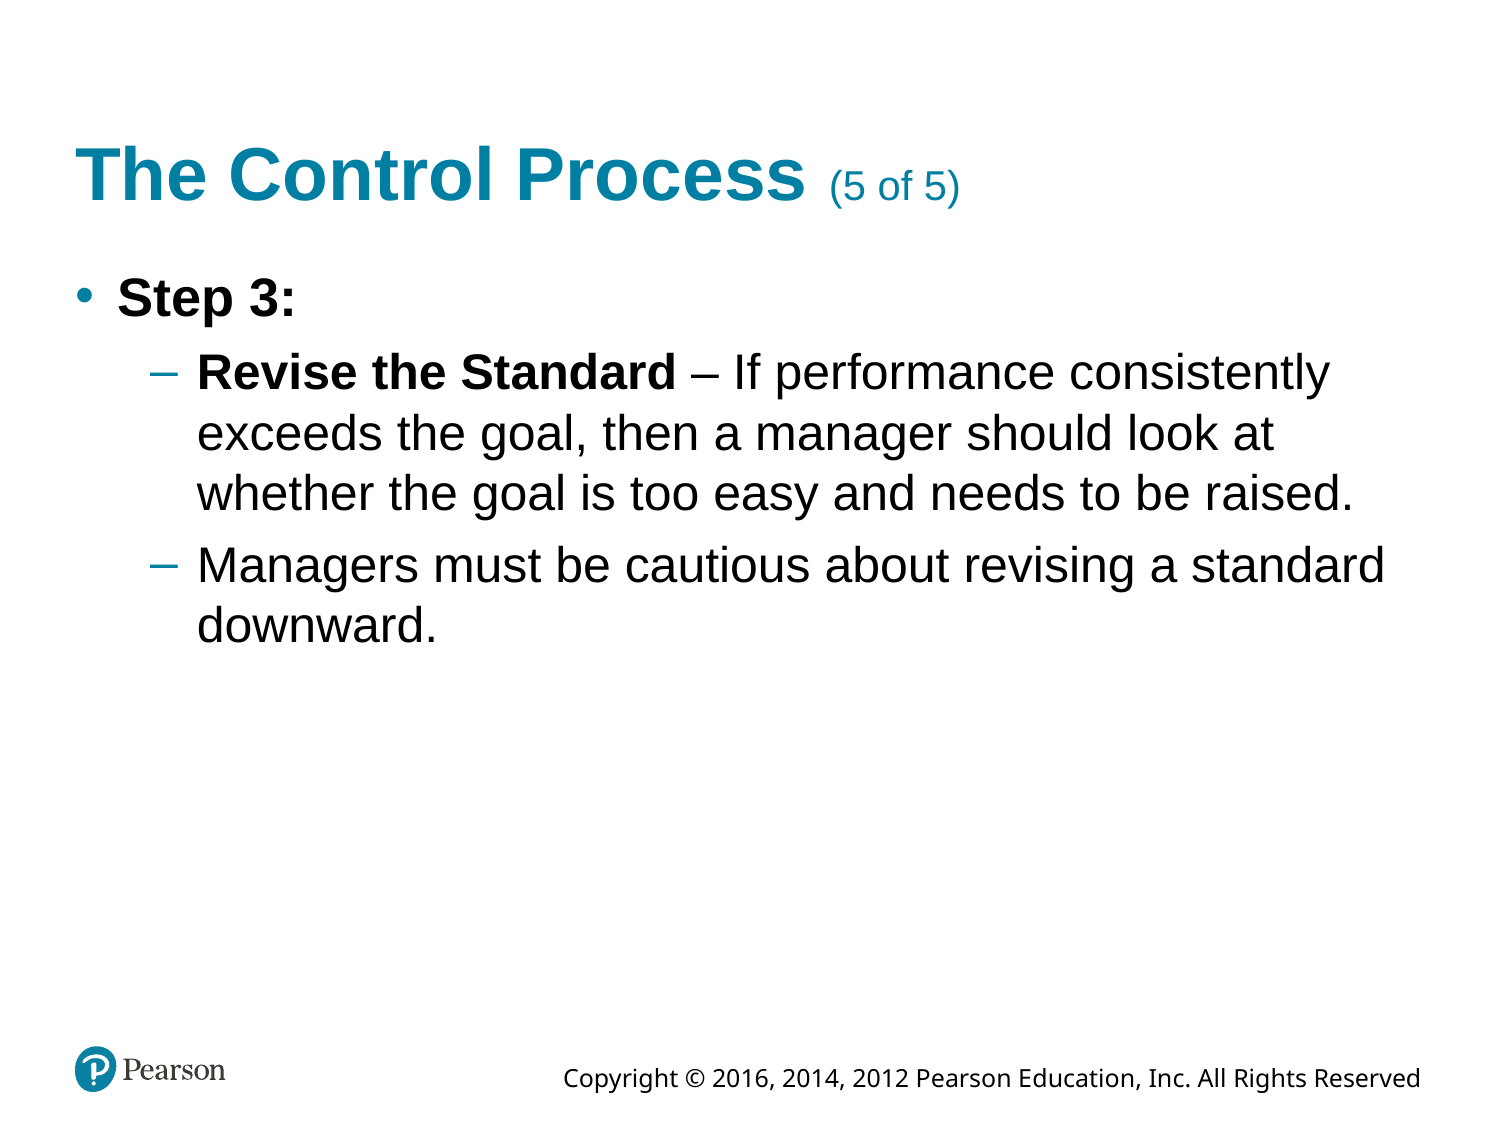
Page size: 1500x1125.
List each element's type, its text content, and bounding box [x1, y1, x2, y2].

title The Control Process (5 of 5) [75, 35, 1425, 216]
list Step 3: Revise the Standard – If performance consistently exceeds the goal, then a manager should look at whether the goal is too easy and needs to be raised. Managers must be cautious about revising a standard downward. [75, 262, 1425, 1005]
